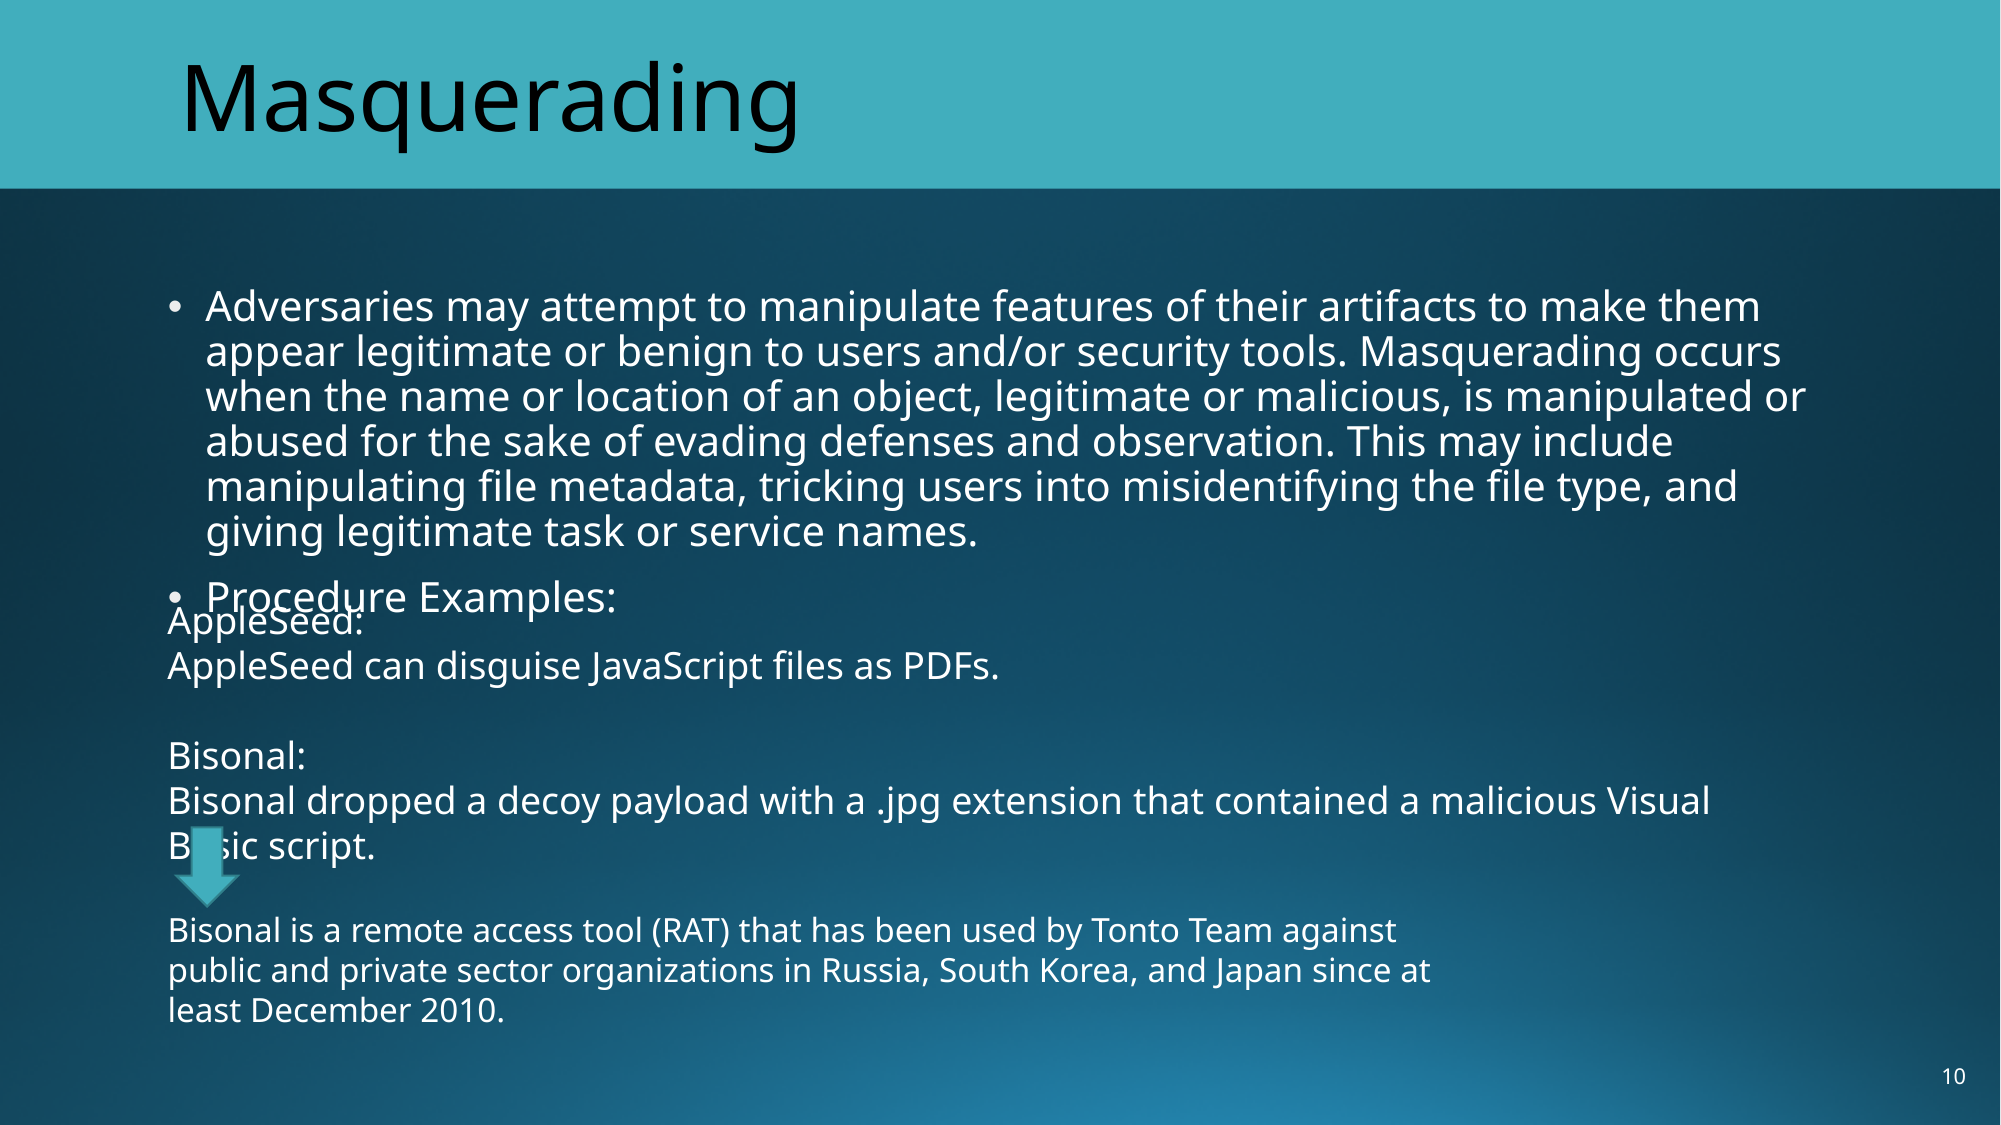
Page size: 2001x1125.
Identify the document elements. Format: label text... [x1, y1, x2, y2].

title Masquerading [164, 31, 1710, 159]
text_box AppleSeed: AppleSeed can disguise JavaScript files as PDFs. Bisonal: Bisonal dropped a decoy payload with a .jpg extension that contained a malicious Visual Basic script. [152, 589, 1793, 874]
list Adversaries may attempt to manipulate features of their artifacts to make them appear legitimate or benign to users and/or security tools. Masquerading occurs when the name or location of an object, legitimate or malicious, is manipulated or abused for the sake of evading defenses and observation. This may include manipulating file metadata, tricking users into misidentifying the file type, and giving legitimate task or service names. Procedure Examples: [152, 278, 1848, 660]
text_box Bisonal is a remote access tool (RAT) that has been used by Tonto Team against public and private sector organizations in Russia, South Korea, and Japan since at least December 2010. [152, 902, 1479, 1037]
slide_number 10 [1877, 1047, 1982, 1108]
text_box [173, 826, 241, 908]
picture [0, 0, 2001, 1125]
